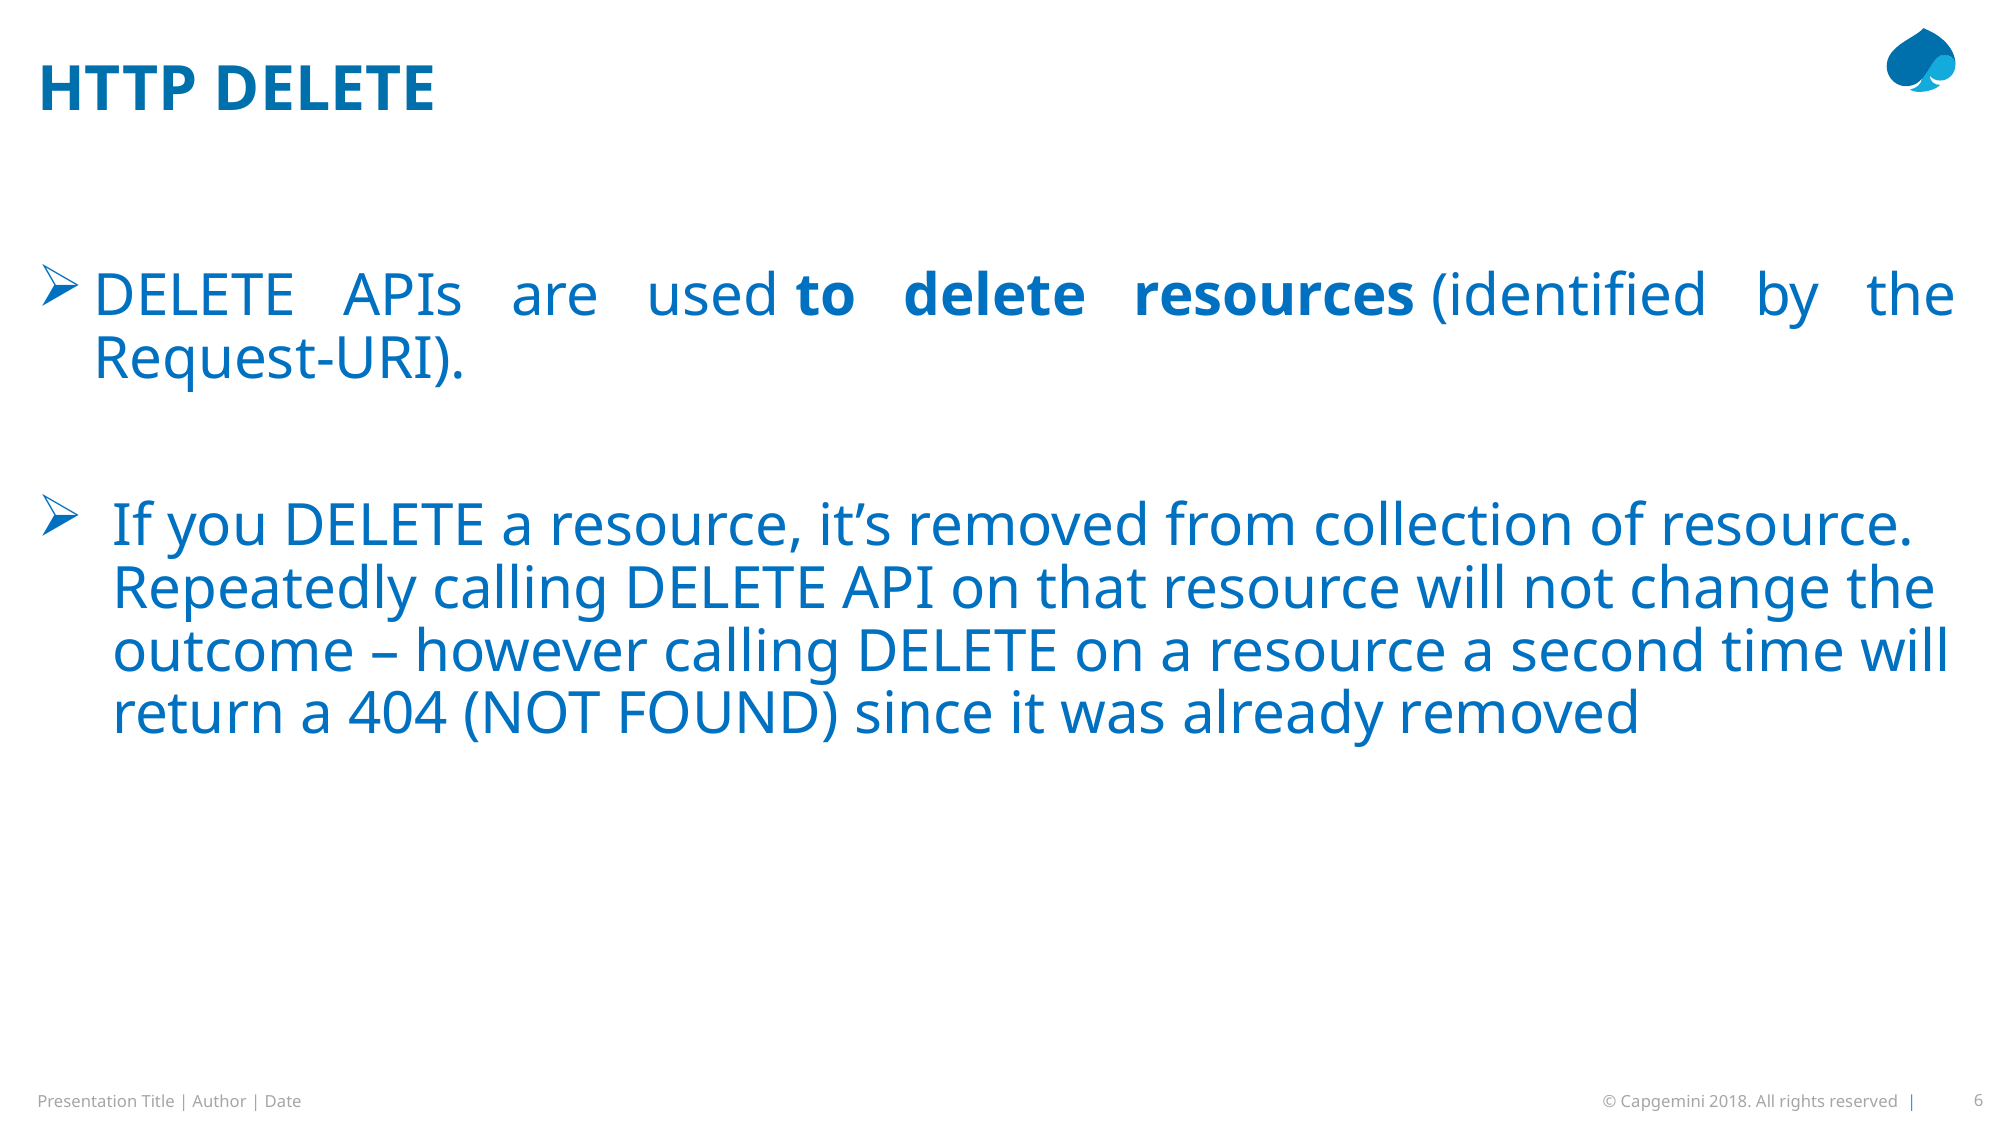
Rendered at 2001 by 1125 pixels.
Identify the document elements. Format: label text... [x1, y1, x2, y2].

title HTTP DELETE [37, 0, 1863, 182]
list DELETE APIs are used to delete resources (identified by the Request-URI). If you DELETE a resource, it’s removed from collection of resource. Repeatedly calling DELETE API on that resource will not change the outcome – however calling DELETE on a resource a second time will return a 404 (NOT FOUND) since it was already removed [37, 199, 1957, 1049]
